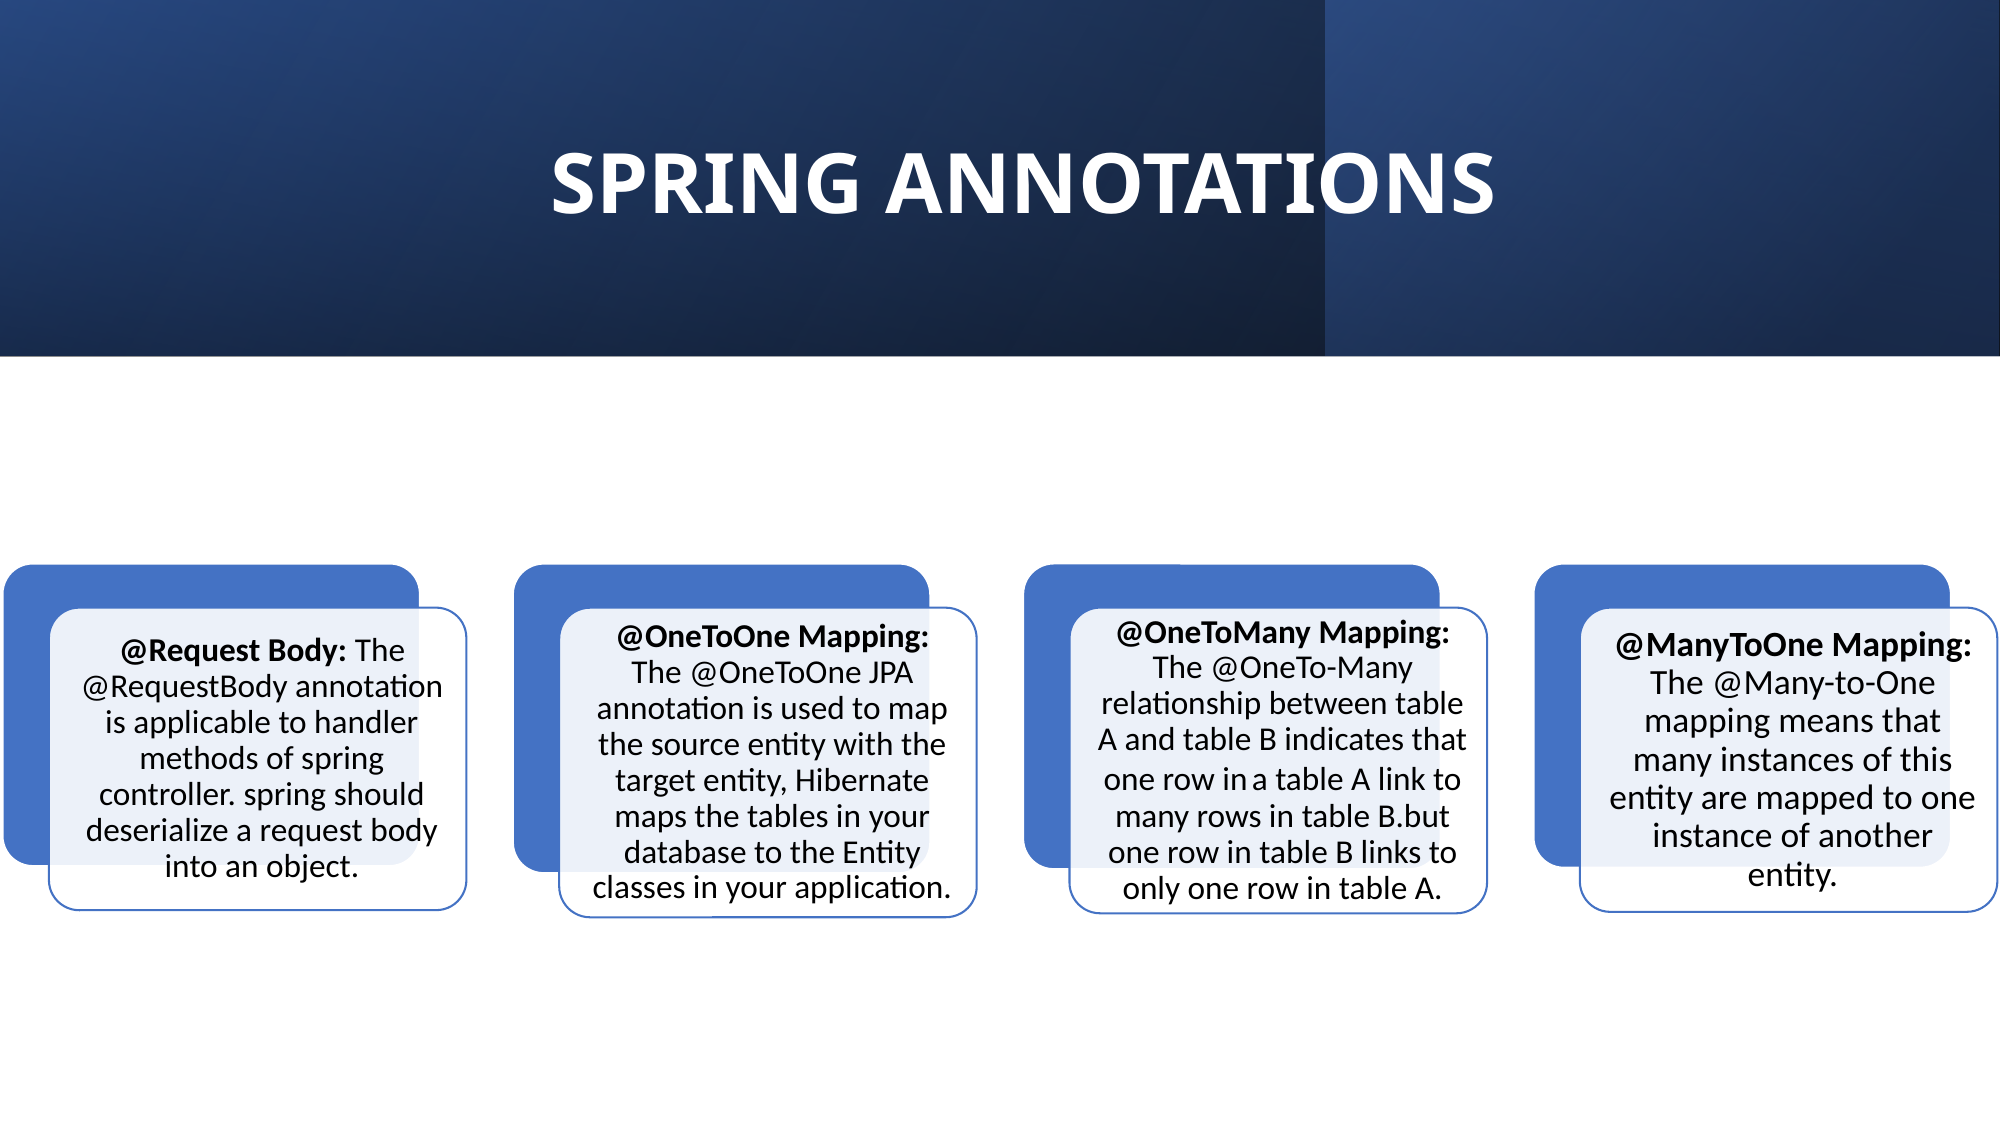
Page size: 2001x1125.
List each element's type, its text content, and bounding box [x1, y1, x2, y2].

text_box SPRING ANNOTATIONS [226, 57, 1822, 316]
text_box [1, 355, 1998, 1125]
text_box [0, 0, 2000, 357]
